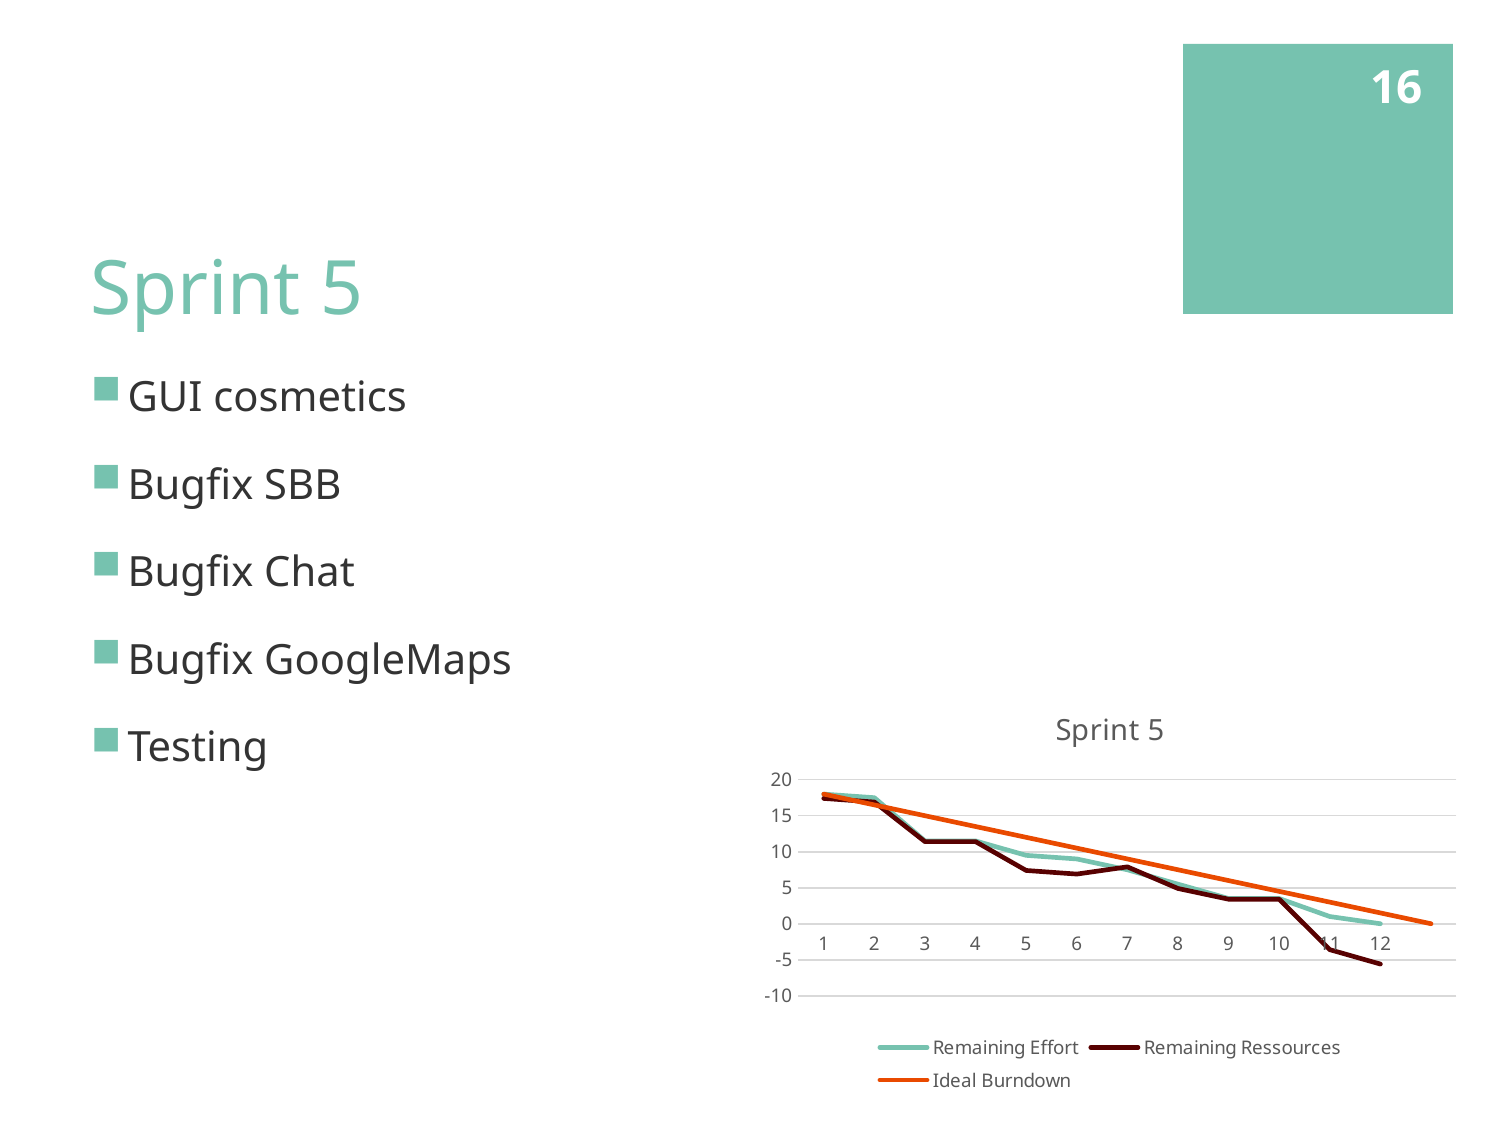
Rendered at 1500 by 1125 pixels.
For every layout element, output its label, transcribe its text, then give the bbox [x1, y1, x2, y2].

title Sprint 5 [75, 149, 1143, 338]
chart [749, 683, 1472, 1100]
list GUI cosmetics Bugfix SBB Bugfix Chat Bugfix GoogleMaps Testing [75, 362, 1143, 1005]
slide_number 16 [1354, 59, 1438, 120]
